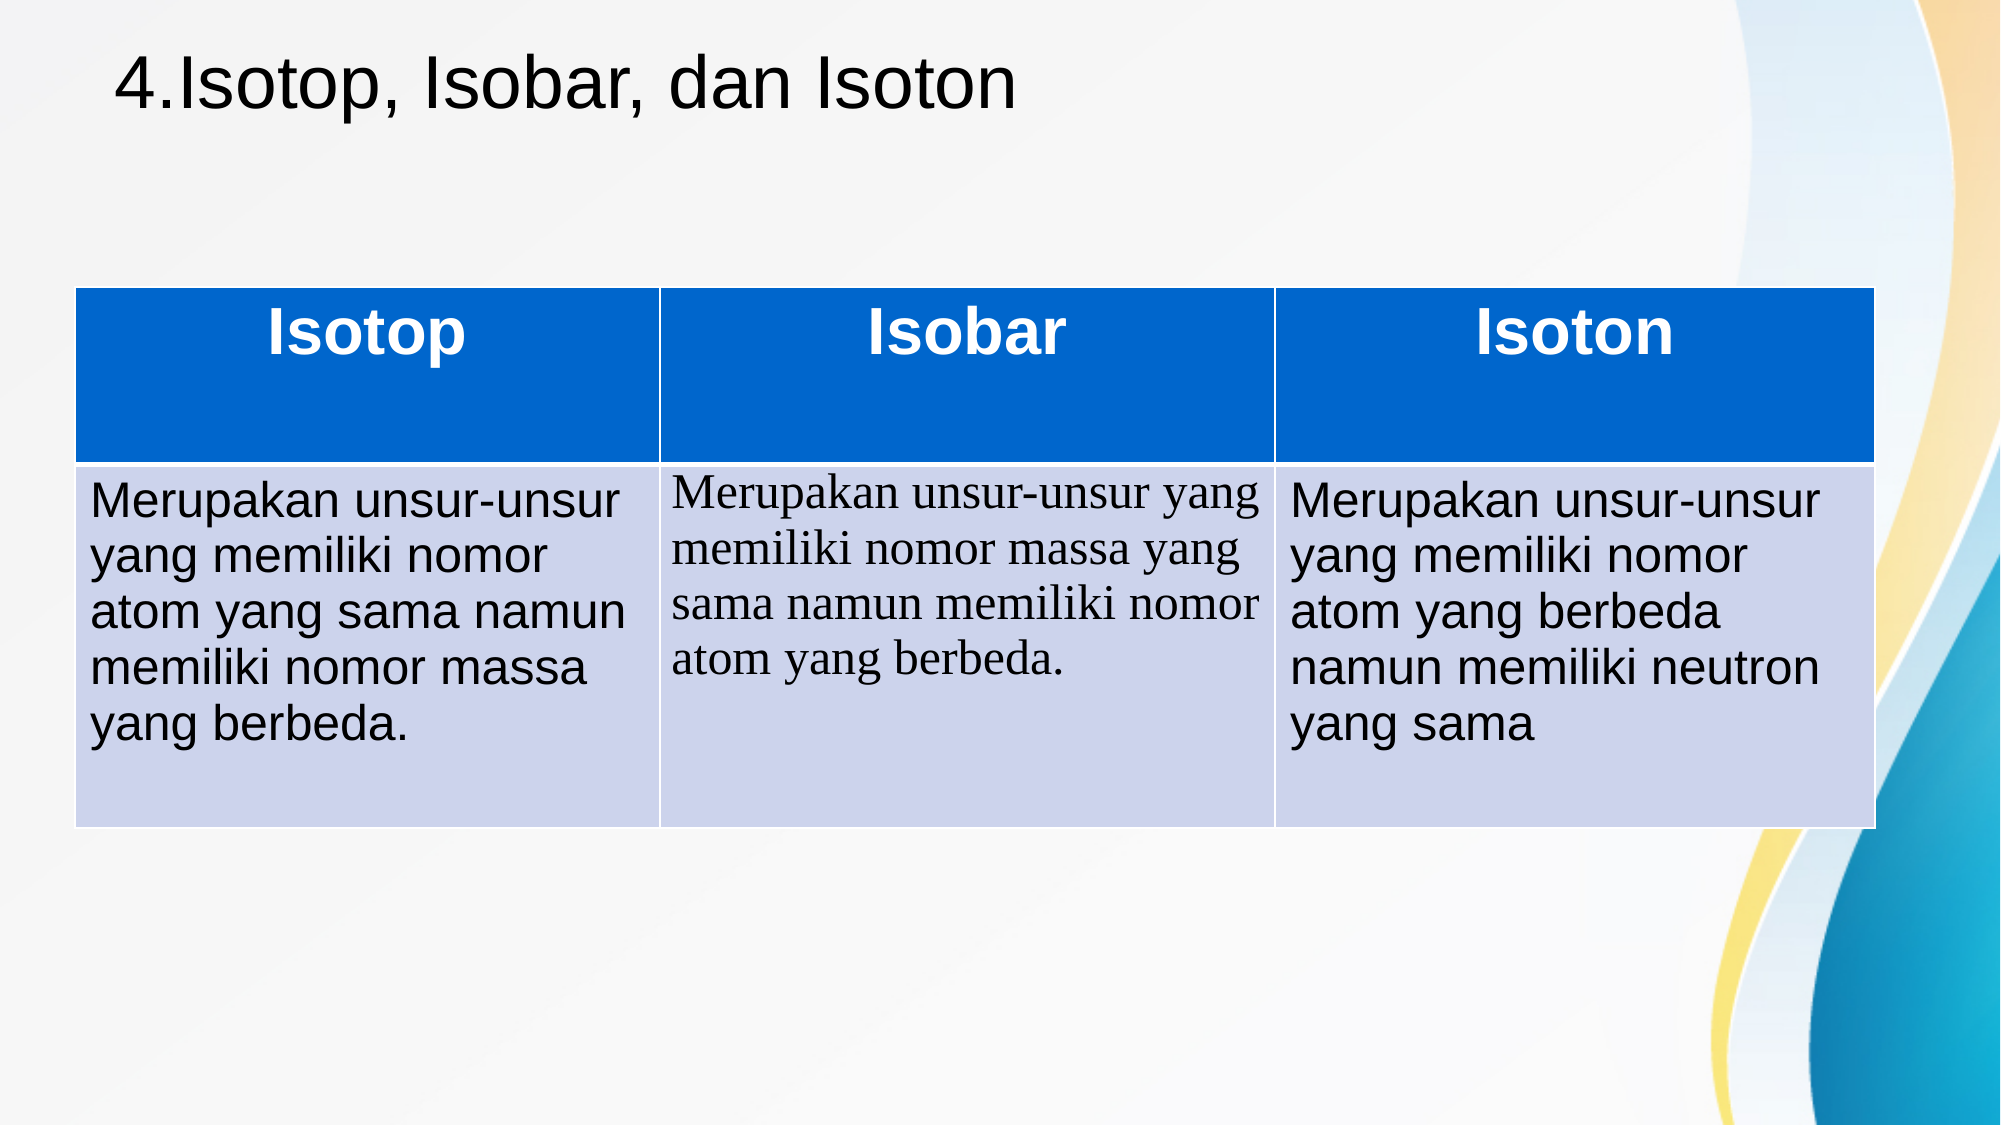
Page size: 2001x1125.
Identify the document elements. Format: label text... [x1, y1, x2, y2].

table_cell Merupakan unsur-unsur yang memiliki nomor atom yang sama namun memiliki nomor massa yang berbeda. [76, 467, 659, 827]
table_header Isotop [76, 288, 659, 462]
title 4.Isotop, Isobar, dan Isoton [99, 30, 1901, 127]
table_cell Merupakan unsur-unsur yang memiliki nomor massa yang sama namun memiliki nomor atom yang berbeda. [661, 467, 1274, 827]
table_header Isoton [1276, 288, 1874, 462]
table_cell Merupakan unsur-unsur yang memiliki nomor atom yang berbeda namun memiliki neutron yang sama [1276, 467, 1874, 827]
table_header Isobar [661, 288, 1274, 462]
picture [0, 0, 2001, 1125]
